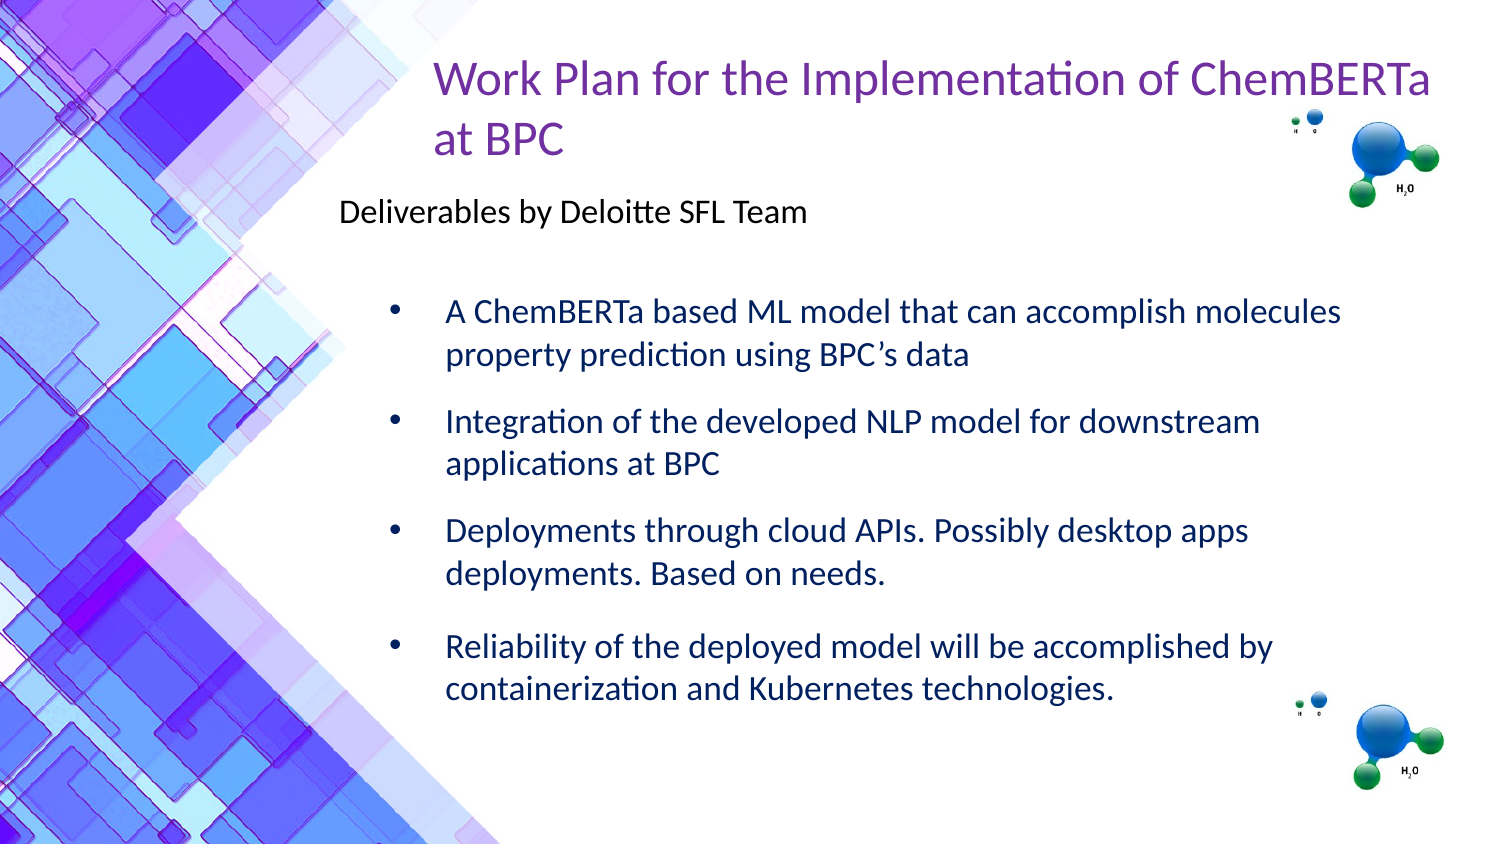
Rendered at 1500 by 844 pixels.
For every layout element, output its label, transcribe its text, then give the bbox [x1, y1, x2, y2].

picture [0, 0, 1500, 844]
list A ChemBERTa based ML model that can accomplish molecules property prediction using BPC’s data Integration of the developed NLP model for downstream applications at BPC Deployments through cloud APIs. Possibly desktop apps deployments. Based on needs. Reliability of the deployed model will be accomplished by containerization and Kubernetes technologies. [374, 280, 1401, 782]
title Work Plan for the Implementation of ChemBERTa at BPC [418, 46, 1471, 165]
text_box Deliverables by Deloitte SFL Team [324, 180, 826, 281]
